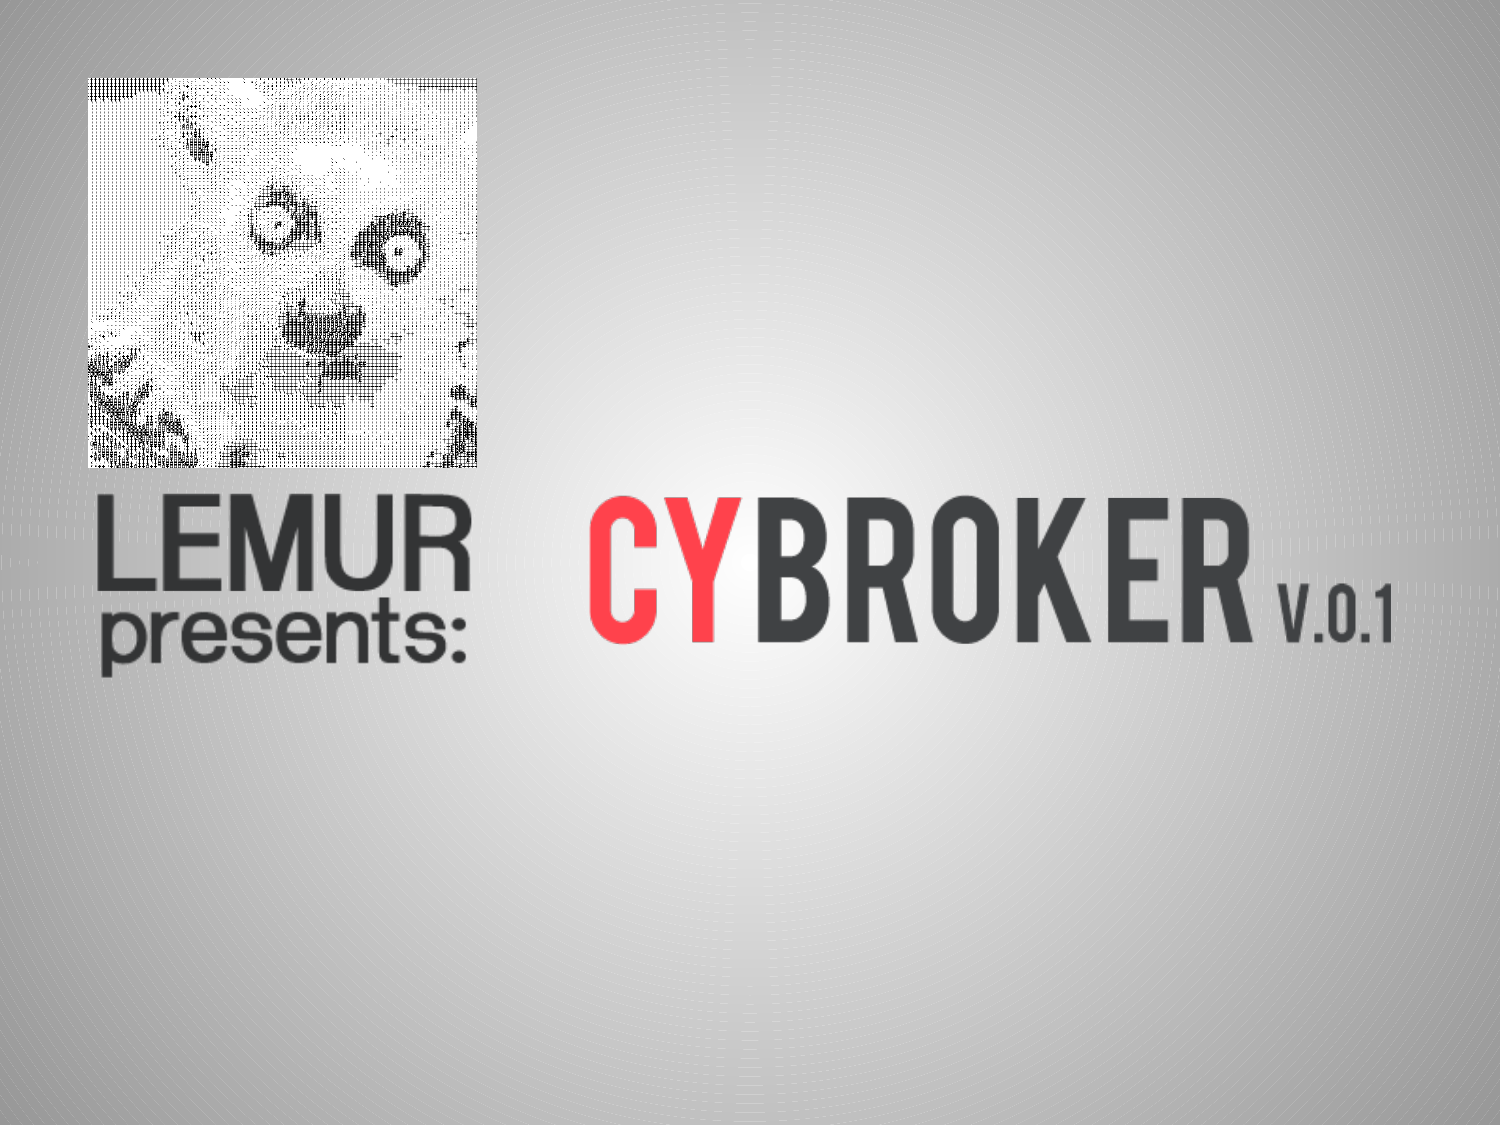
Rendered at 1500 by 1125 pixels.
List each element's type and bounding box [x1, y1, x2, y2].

picture [0, 77, 1500, 1080]
